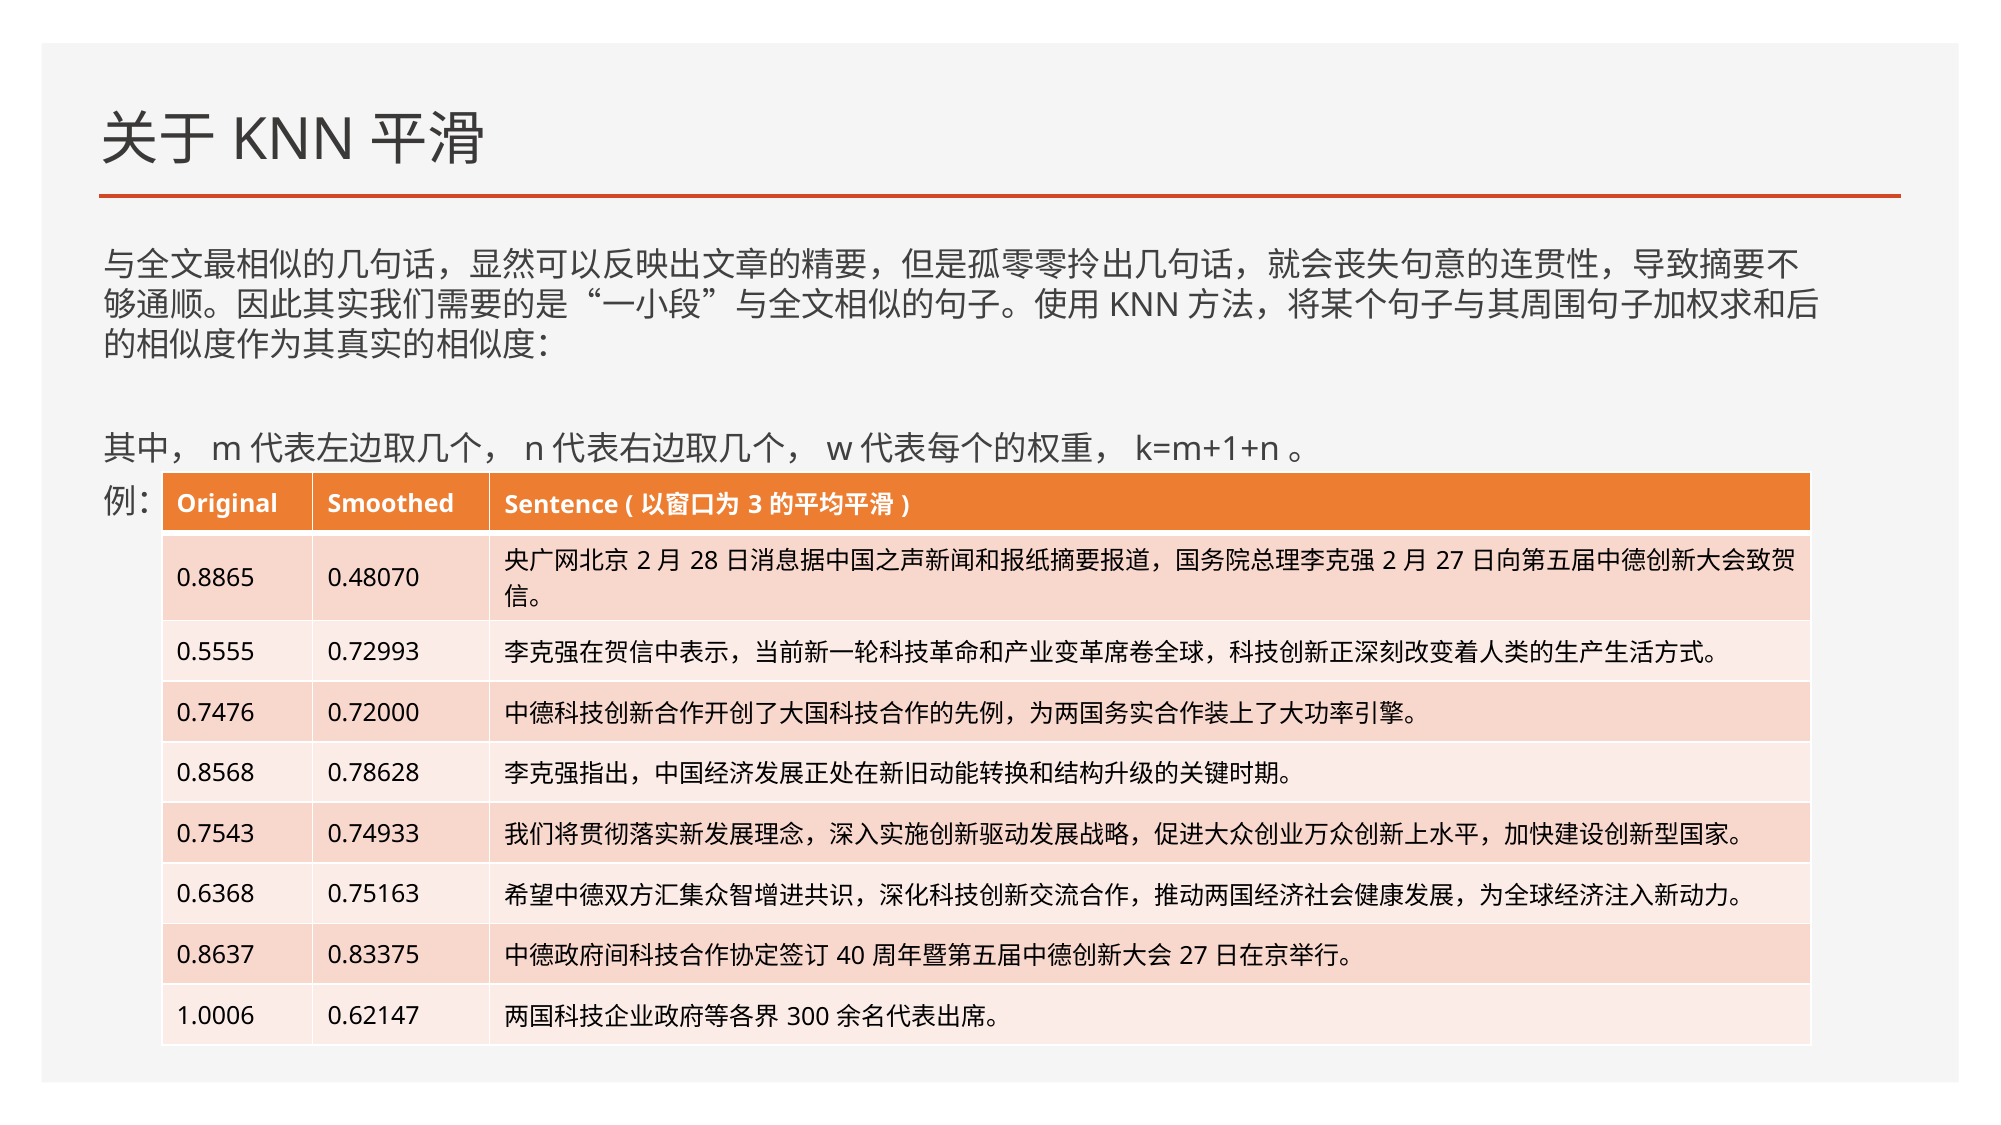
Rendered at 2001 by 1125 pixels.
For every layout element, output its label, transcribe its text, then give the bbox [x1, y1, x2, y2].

table_cell 1.0006 [163, 985, 312, 1044]
table_cell 0.8568 [163, 743, 312, 801]
table_cell 两国科技企业政府等各界300余名代表出席。 [490, 985, 1810, 1044]
table_cell 0.7543 [163, 803, 312, 862]
table_cell 0.72000 [313, 682, 489, 741]
table_cell 0.75163 [313, 864, 489, 923]
table_cell 0.48070 [313, 536, 489, 620]
table_cell 0.6368 [163, 864, 312, 923]
table_header Original [163, 473, 312, 530]
table_cell 李克强在贺信中表示，当前新一轮科技革命和产业变革席卷全球，科技创新正深刻改变着人类的生产生活方式。 [490, 621, 1810, 680]
table_cell 央广网北京2月28日消息据中国之声新闻和报纸摘要报道，国务院总理李克强2月27日向第五届中德创新大会致贺信。 [490, 536, 1810, 620]
table_cell 0.72993 [313, 621, 489, 680]
table_cell 希望中德双方汇集众智增进共识，深化科技创新交流合作，推动两国经济社会健康发展，为全球经济注入新动力。 [490, 864, 1810, 923]
table_cell 0.62147 [313, 985, 489, 1044]
table_cell 中德科技创新合作开创了大国科技合作的先例，为两国务实合作装上了大功率引擎。 [490, 682, 1810, 741]
table_cell 0.8865 [163, 536, 312, 620]
table_cell 0.74933 [313, 803, 489, 862]
table_cell 中德政府间科技合作协定签订40周年暨第五届中德创新大会27日在京举行。 [490, 924, 1810, 983]
table_cell 0.78628 [313, 743, 489, 801]
table_header Smoothed [313, 473, 489, 530]
table_cell 0.8637 [163, 924, 312, 983]
table_cell 0.5555 [163, 621, 312, 680]
title 关于KNN平滑 [85, 73, 1214, 179]
table_header Sentence (以窗口为3的平均平滑) [490, 473, 1810, 530]
table_cell 0.83375 [313, 924, 489, 983]
table_cell 我们将贯彻落实新发展理念，深入实施创新驱动发展战略，促进大众创业万众创新上水平，加快建设创新型国家。 [490, 803, 1810, 862]
table_cell 李克强指出，中国经济发展正处在新旧动能转换和结构升级的关键时期。 [490, 743, 1810, 801]
table_cell 0.7476 [163, 682, 312, 741]
